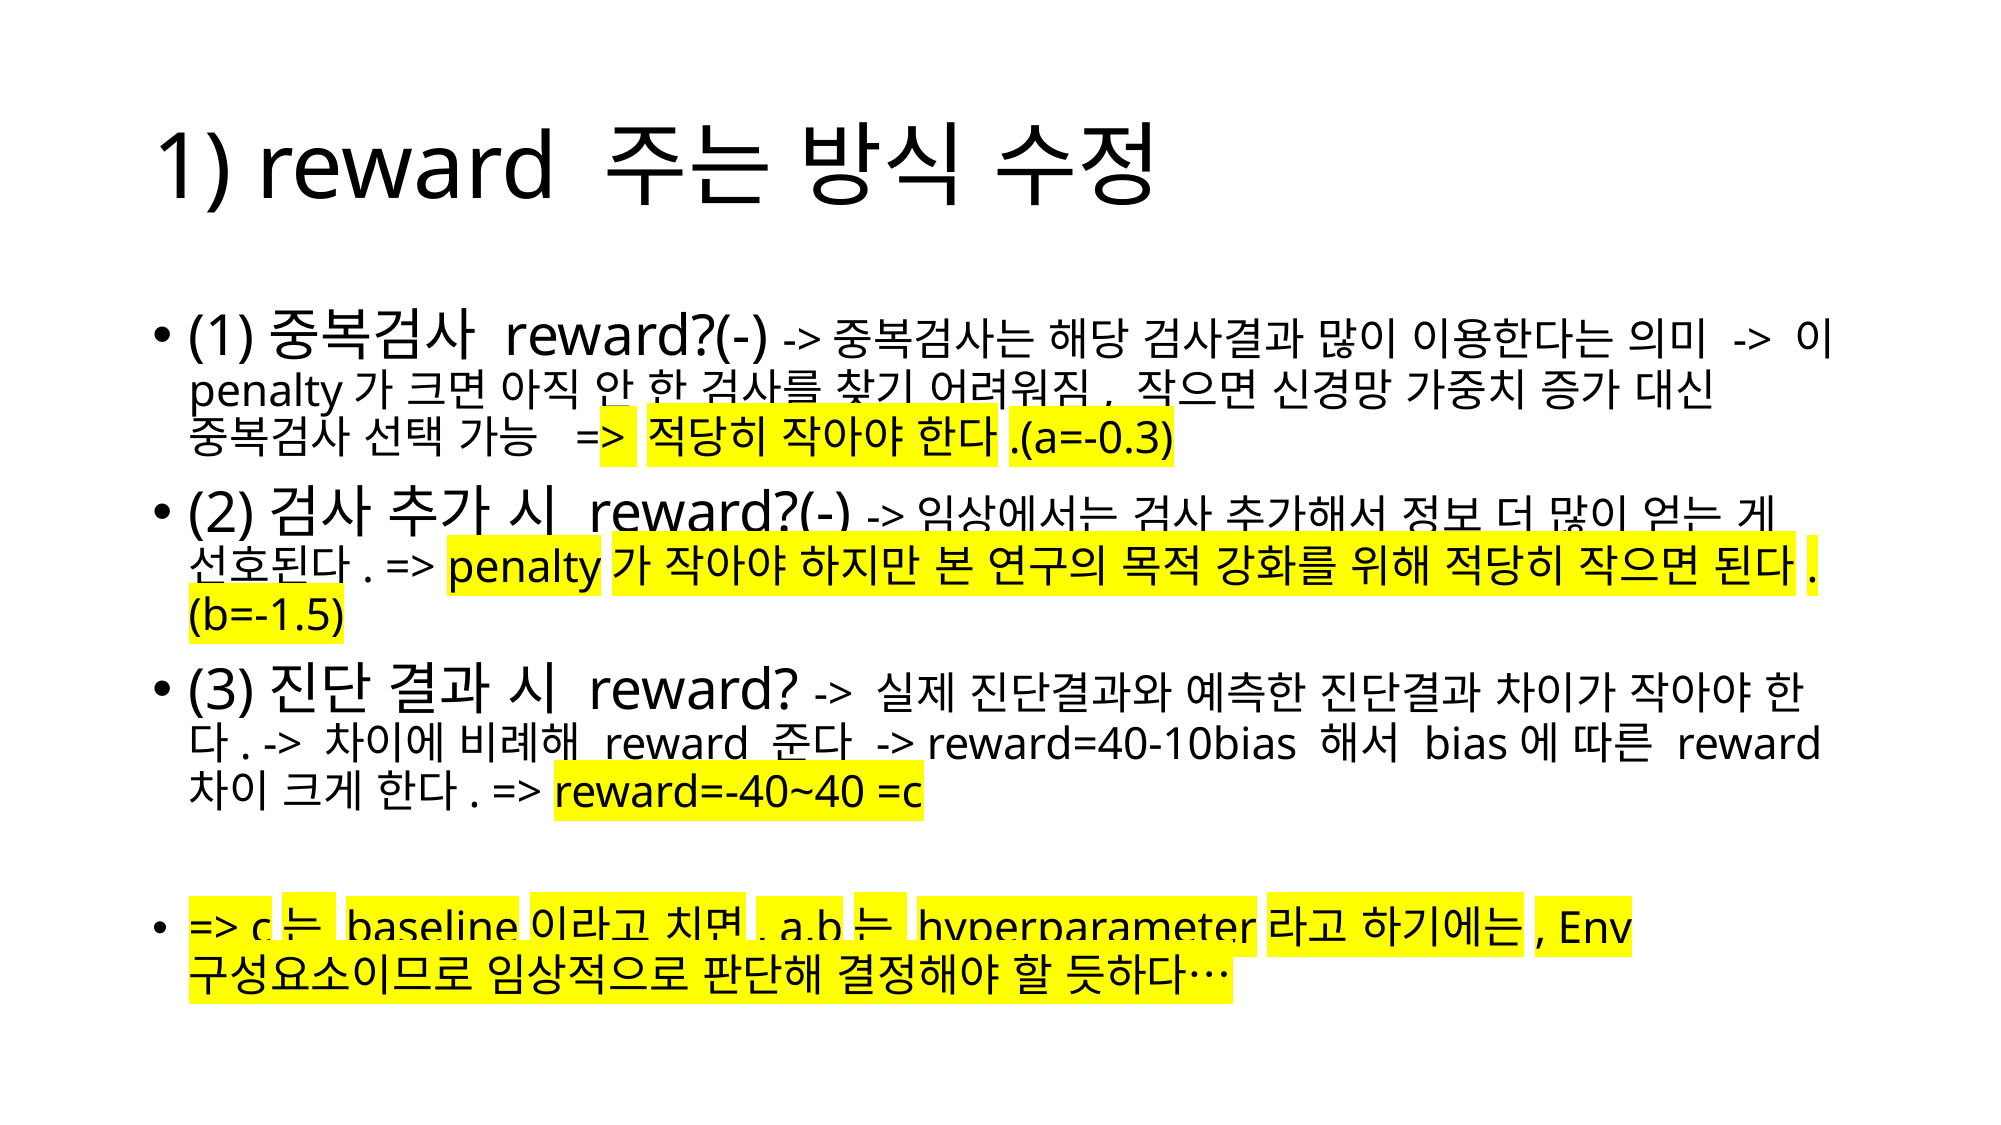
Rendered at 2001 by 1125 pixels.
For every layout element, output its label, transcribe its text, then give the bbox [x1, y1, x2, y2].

title 1) reward 주는 방식 수정 [137, 59, 1863, 278]
list (1)중복검사 reward?(-) ->중복검사는 해당 검사결과 많이 이용한다는 의미 -> 이 penalty가 크면 아직 안 한 검사를 찾기 어려워짐, 작으면 신경망 가중치 증가 대신 중복검사 선택 가능 => 적당히 작아야 한다.(a=-0.3) (2)검사 추가 시 reward?(-) ->임상에서는 검사 추가해서 정보 더 많이 얻는 게 선호된다. => penalty가 작아야 하지만 본 연구의 목적 강화를 위해 적당히 작으면 된다.(b=-1.5) (3)진단 결과 시 reward? -> 실제 진단결과와 예측한 진단결과 차이가 작아야 한다. -> 차이에 비례해 reward 준다 -> reward=40-10bias 해서 bias에 따른 reward 차이 크게 한다. => reward=-40~40 =c => c는 baseline이라고 치면, a,b는 hyperparameter라고 하기에는, Env 구성요소이므로 임상적으로 판단해 결정해야 할 듯하다… [137, 299, 1863, 1014]
